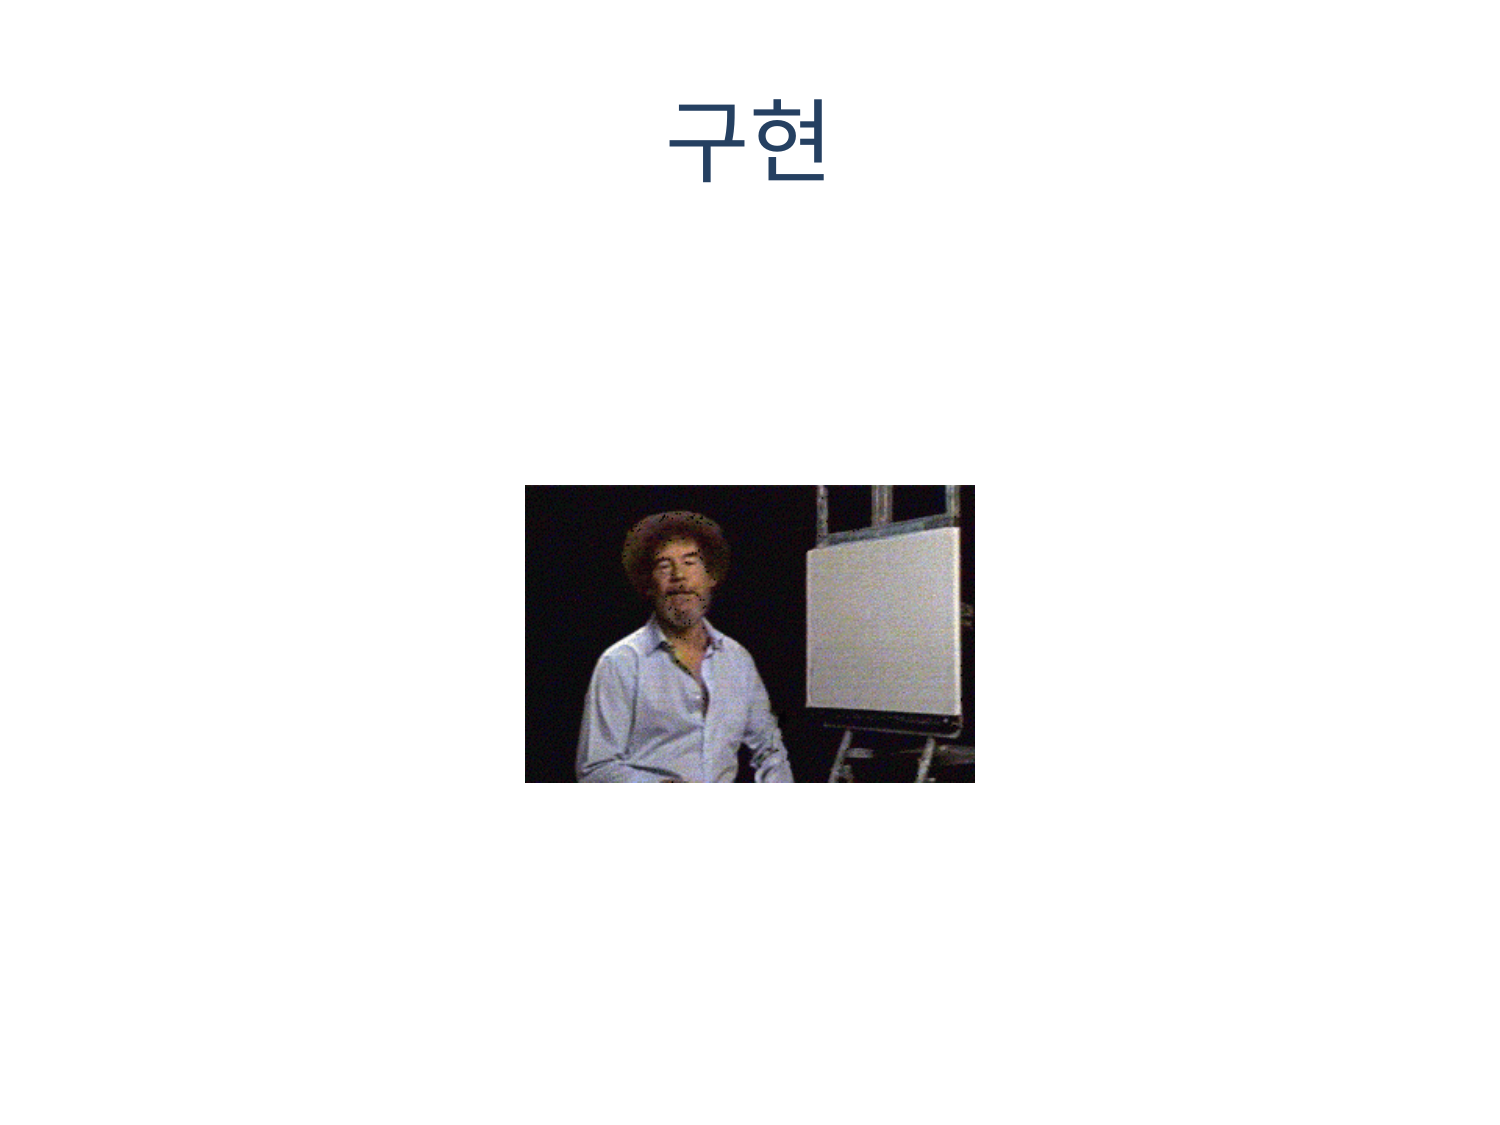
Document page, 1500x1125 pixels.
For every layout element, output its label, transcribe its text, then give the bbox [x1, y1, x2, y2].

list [524, 485, 976, 783]
title 구현 [75, 45, 1425, 233]
